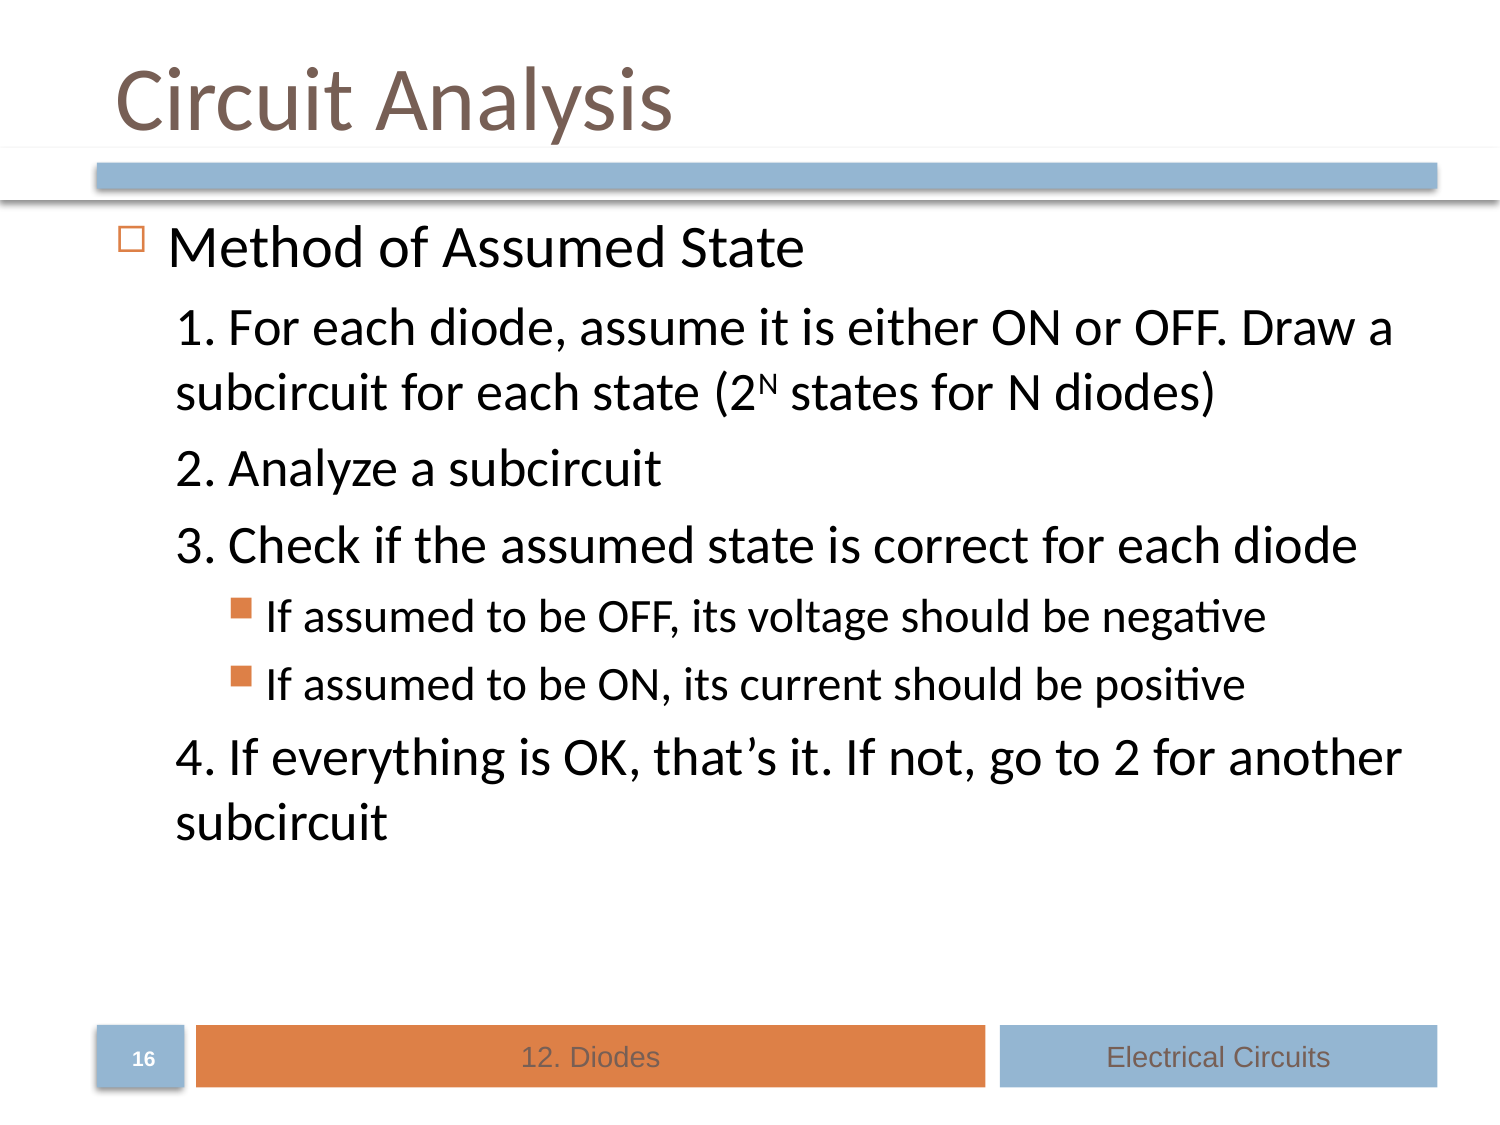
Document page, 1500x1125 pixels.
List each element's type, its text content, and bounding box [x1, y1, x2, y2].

footer 12. Diodes [196, 1025, 986, 1088]
slide_number Electrical Circuits [999, 1025, 1438, 1088]
slide_number 16 [99, 1038, 188, 1079]
list Method of Assumed State 1. For each diode, assume it is either ON or OFF. Draw a subcircuit for each state (2N states for N diodes) 2. Analyze a subcircuit 3. Check if the assumed state is correct for each diode If assumed to be OFF, its voltage should be negative If assumed to be ON, its current should be positive 4. If everything is OK, that’s it. If not, go to 2 for another subcircuit [100, 200, 1438, 1000]
title Circuit Analysis [100, 37, 1438, 150]
